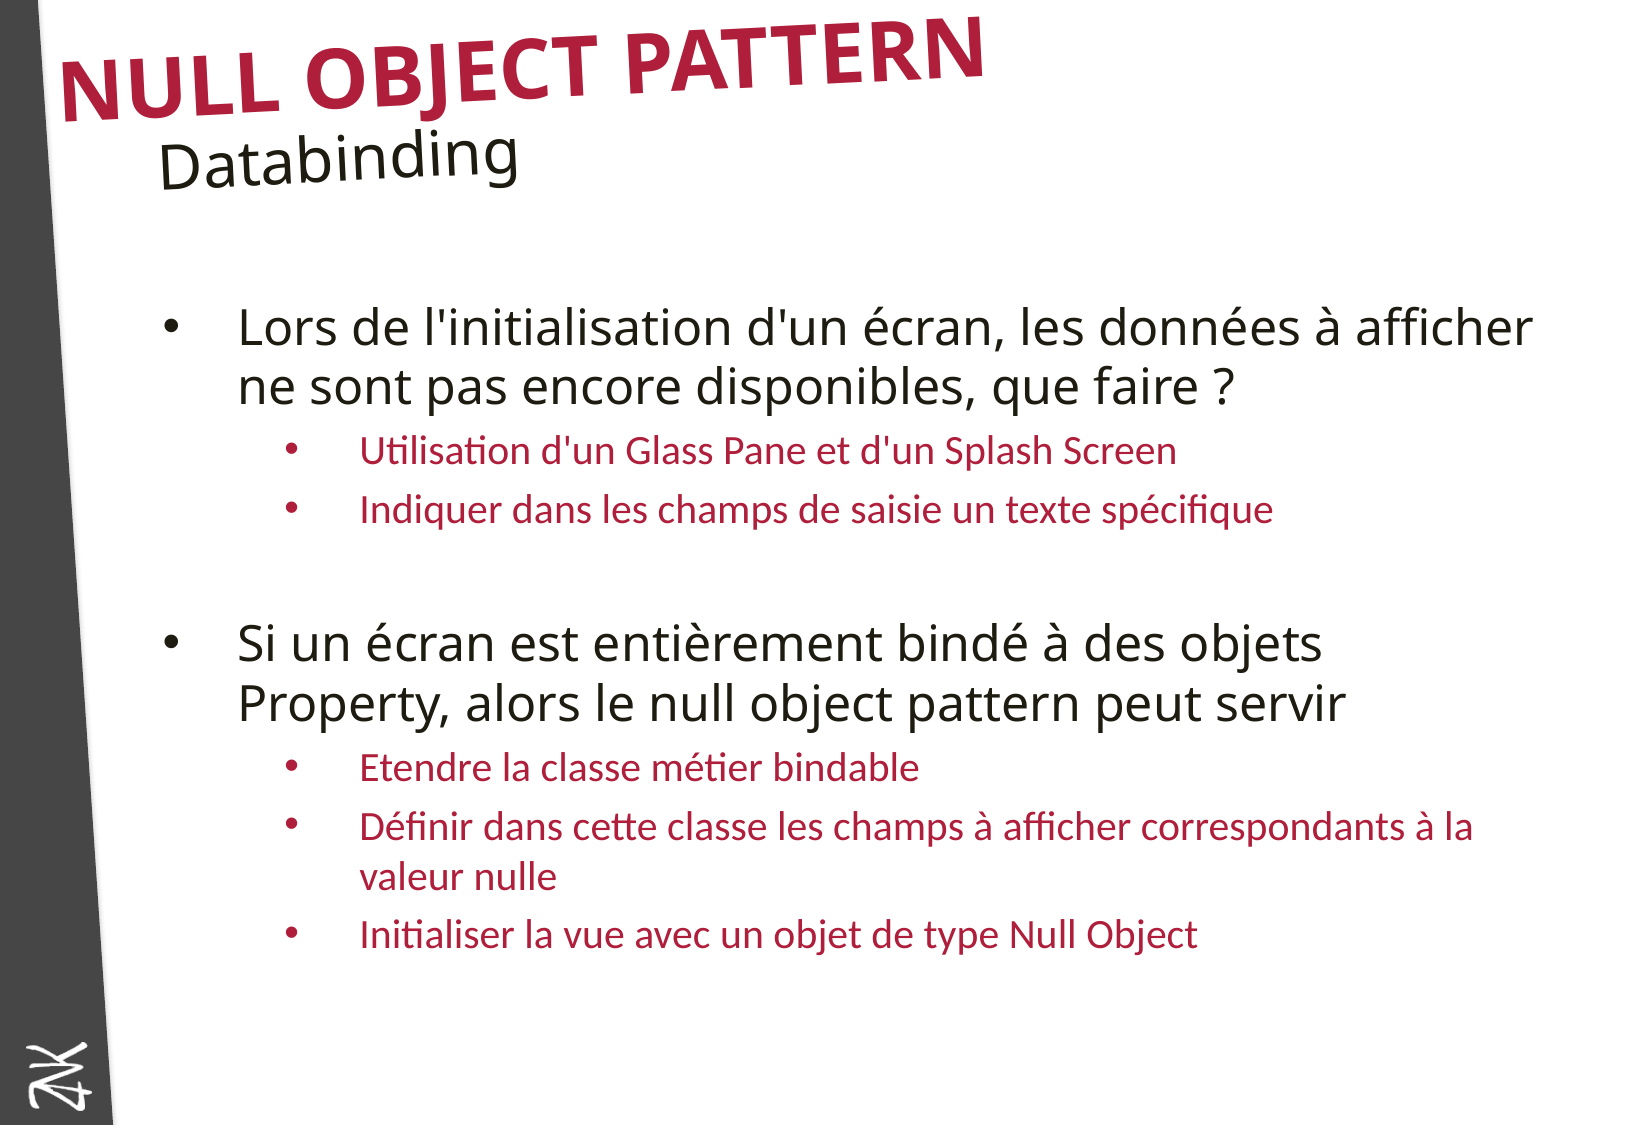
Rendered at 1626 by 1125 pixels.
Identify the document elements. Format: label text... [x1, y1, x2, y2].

title Null Object Pattern [40, 0, 1113, 154]
picture [26, 1042, 92, 1112]
list Databinding [140, 74, 1034, 231]
list Lors de l'initialisation d'un écran, les données à afficher ne sont pas encore disponibles, que faire ? Utilisation d'un Glass Pane et d'un Splash Screen Indiquer dans les champs de saisie un texte spécifique Si un écran est entièrement bindé à des objets Property, alors le null object pattern peut servir Etendre la classe métier bindable Définir dans cette classe les champs à afficher correspondants à la valeur nulle Initialiser la vue avec un objet de type Null Object [147, 287, 1557, 1010]
